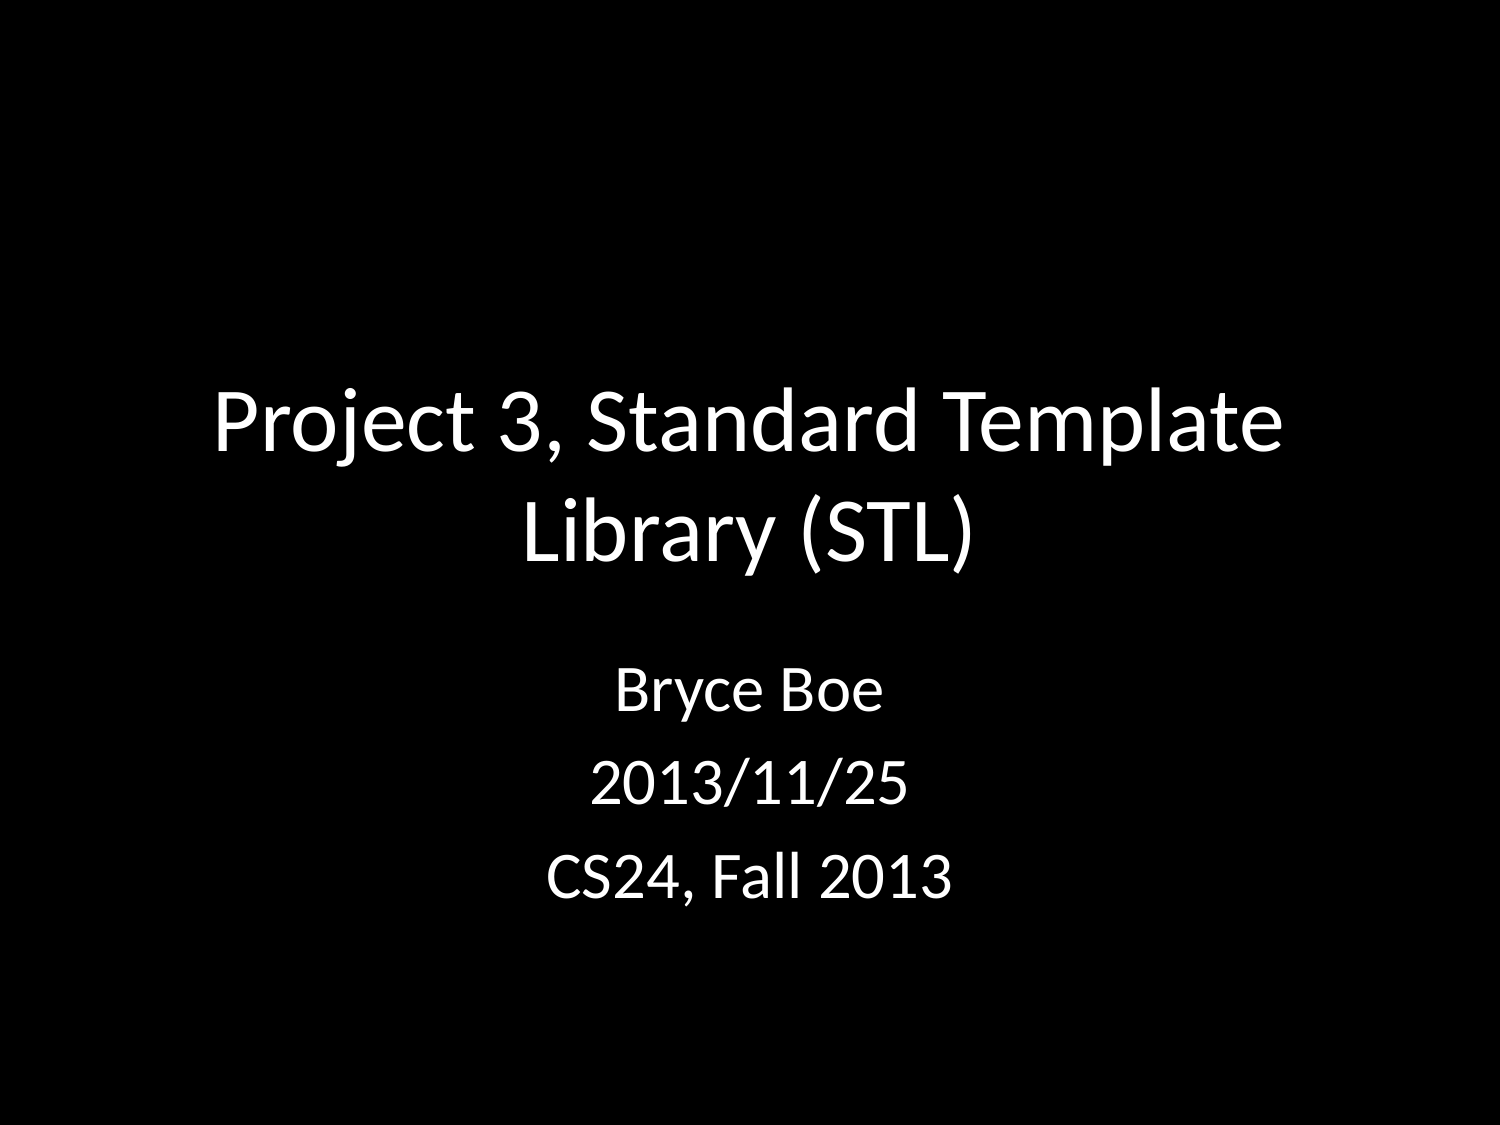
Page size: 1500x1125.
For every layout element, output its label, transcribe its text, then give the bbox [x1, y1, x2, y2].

title Project 3, Standard Template Library (STL) [112, 349, 1388, 591]
subtitle Bryce Boe 2013/11/25 CS24, Fall 2013 [225, 637, 1275, 925]
